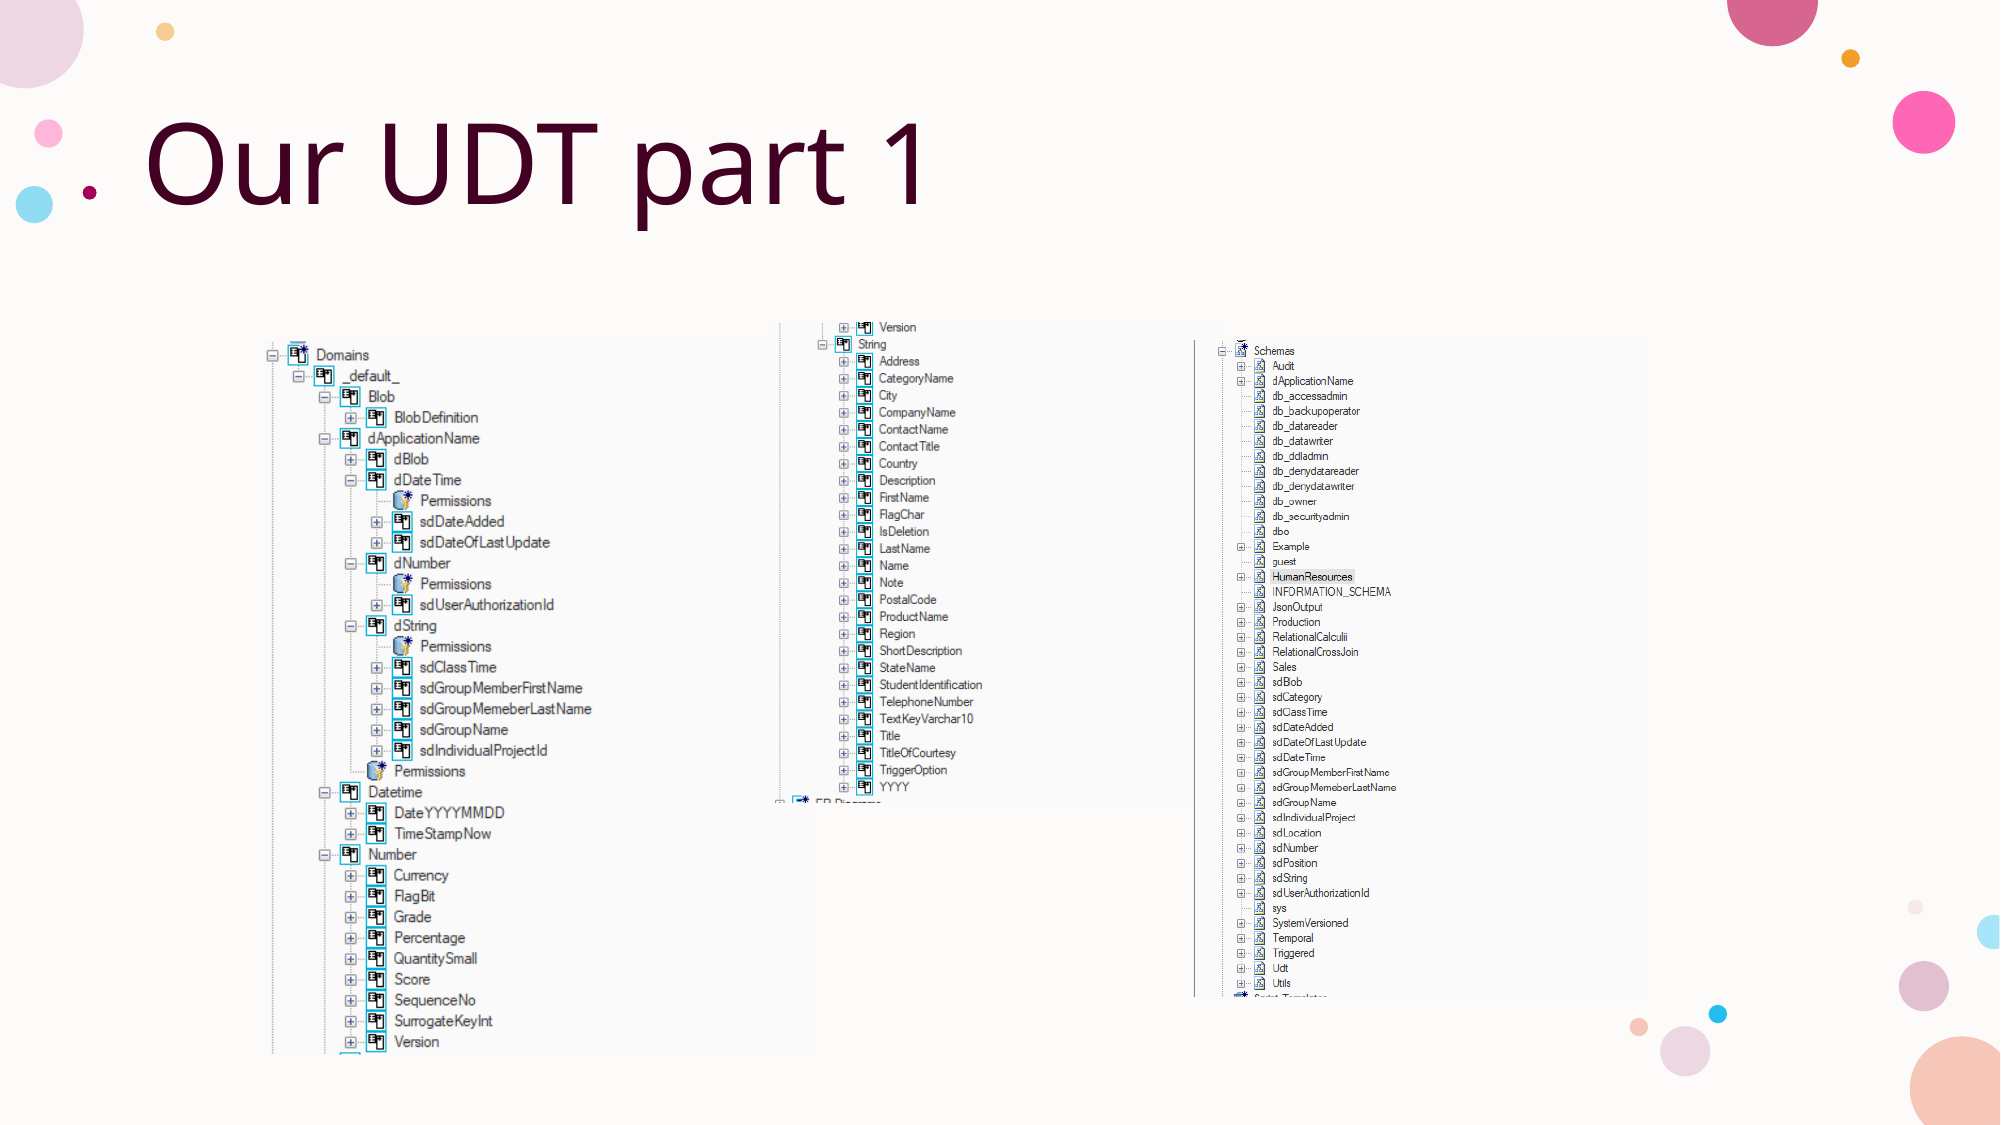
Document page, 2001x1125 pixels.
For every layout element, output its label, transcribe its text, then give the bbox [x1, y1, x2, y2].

title Our UDT part 1 [127, 59, 1877, 278]
picture [774, 321, 1644, 997]
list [263, 341, 814, 1055]
